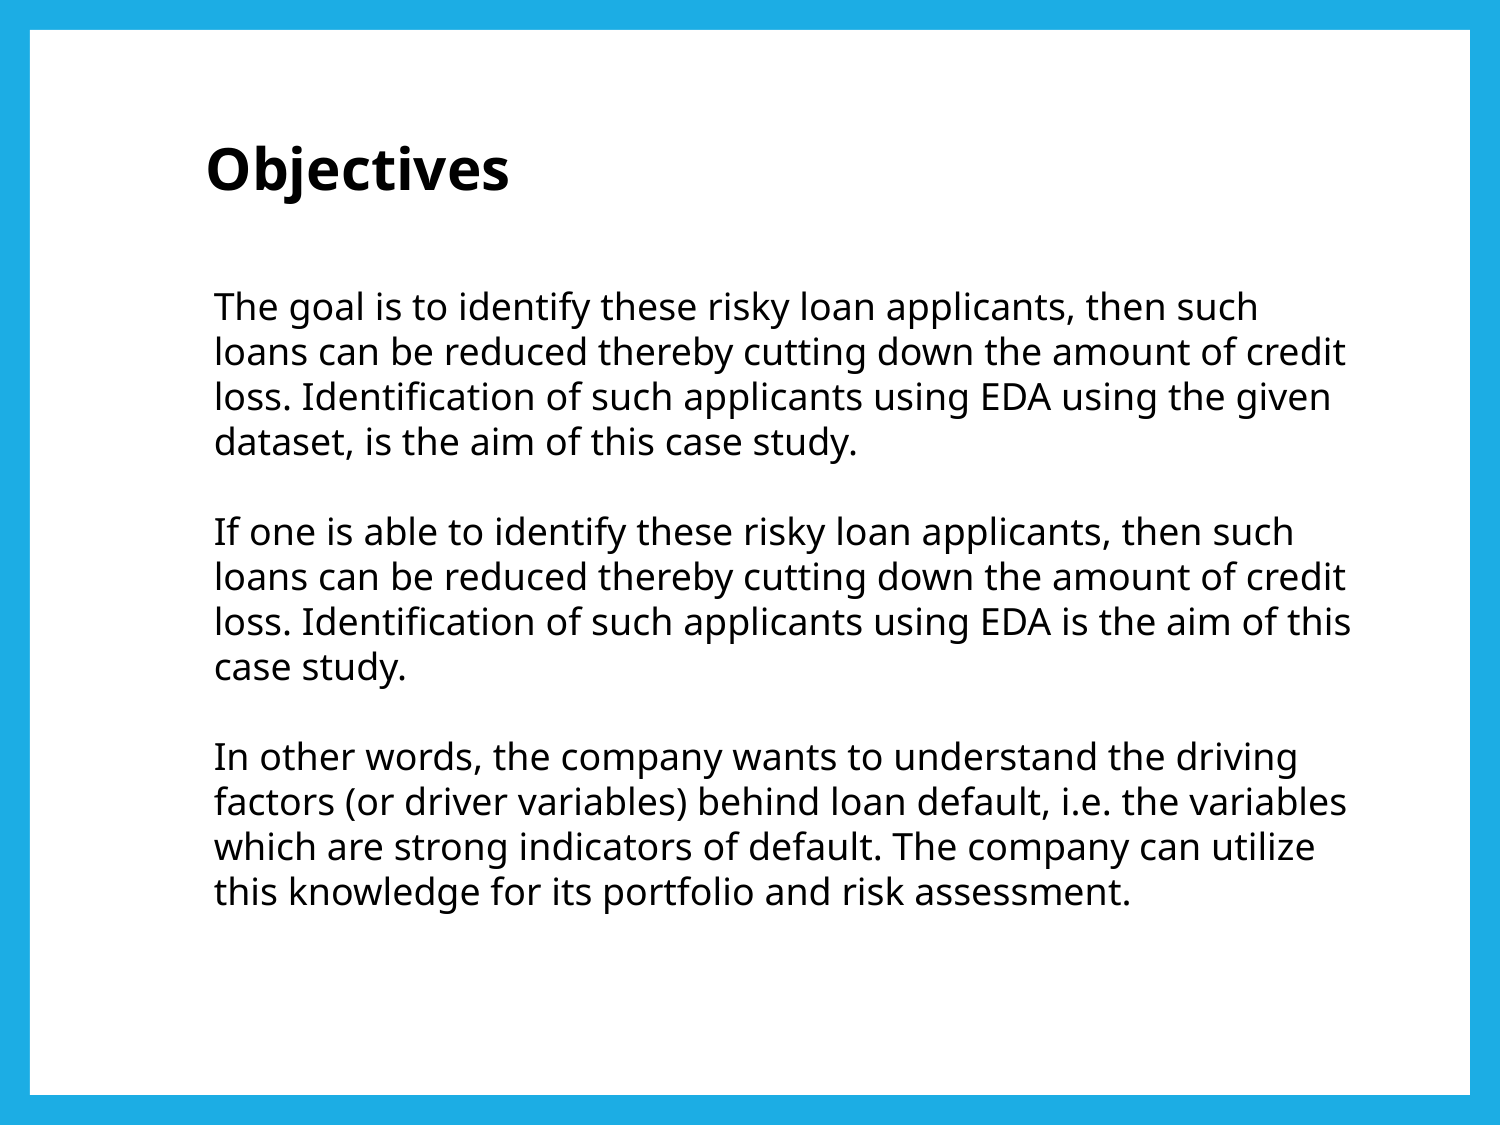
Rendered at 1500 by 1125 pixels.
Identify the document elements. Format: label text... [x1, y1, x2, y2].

text_box The goal is to identify these risky loan applicants, then such loans can be reduced thereby cutting down the amount of credit loss. Identification of such applicants using EDA using the given dataset, is the aim of this case study. If one is able to identify these risky loan applicants, then such loans can be reduced thereby cutting down the amount of credit loss. Identification of such applicants using EDA is the aim of this case study. In other words, the company wants to understand the driving factors (or driver variables) behind loan default, i.e. the variables which are strong indicators of default. The company can utilize this knowledge for its portfolio and risk assessment. [198, 275, 1374, 988]
text_box Objectives [177, 120, 1228, 248]
